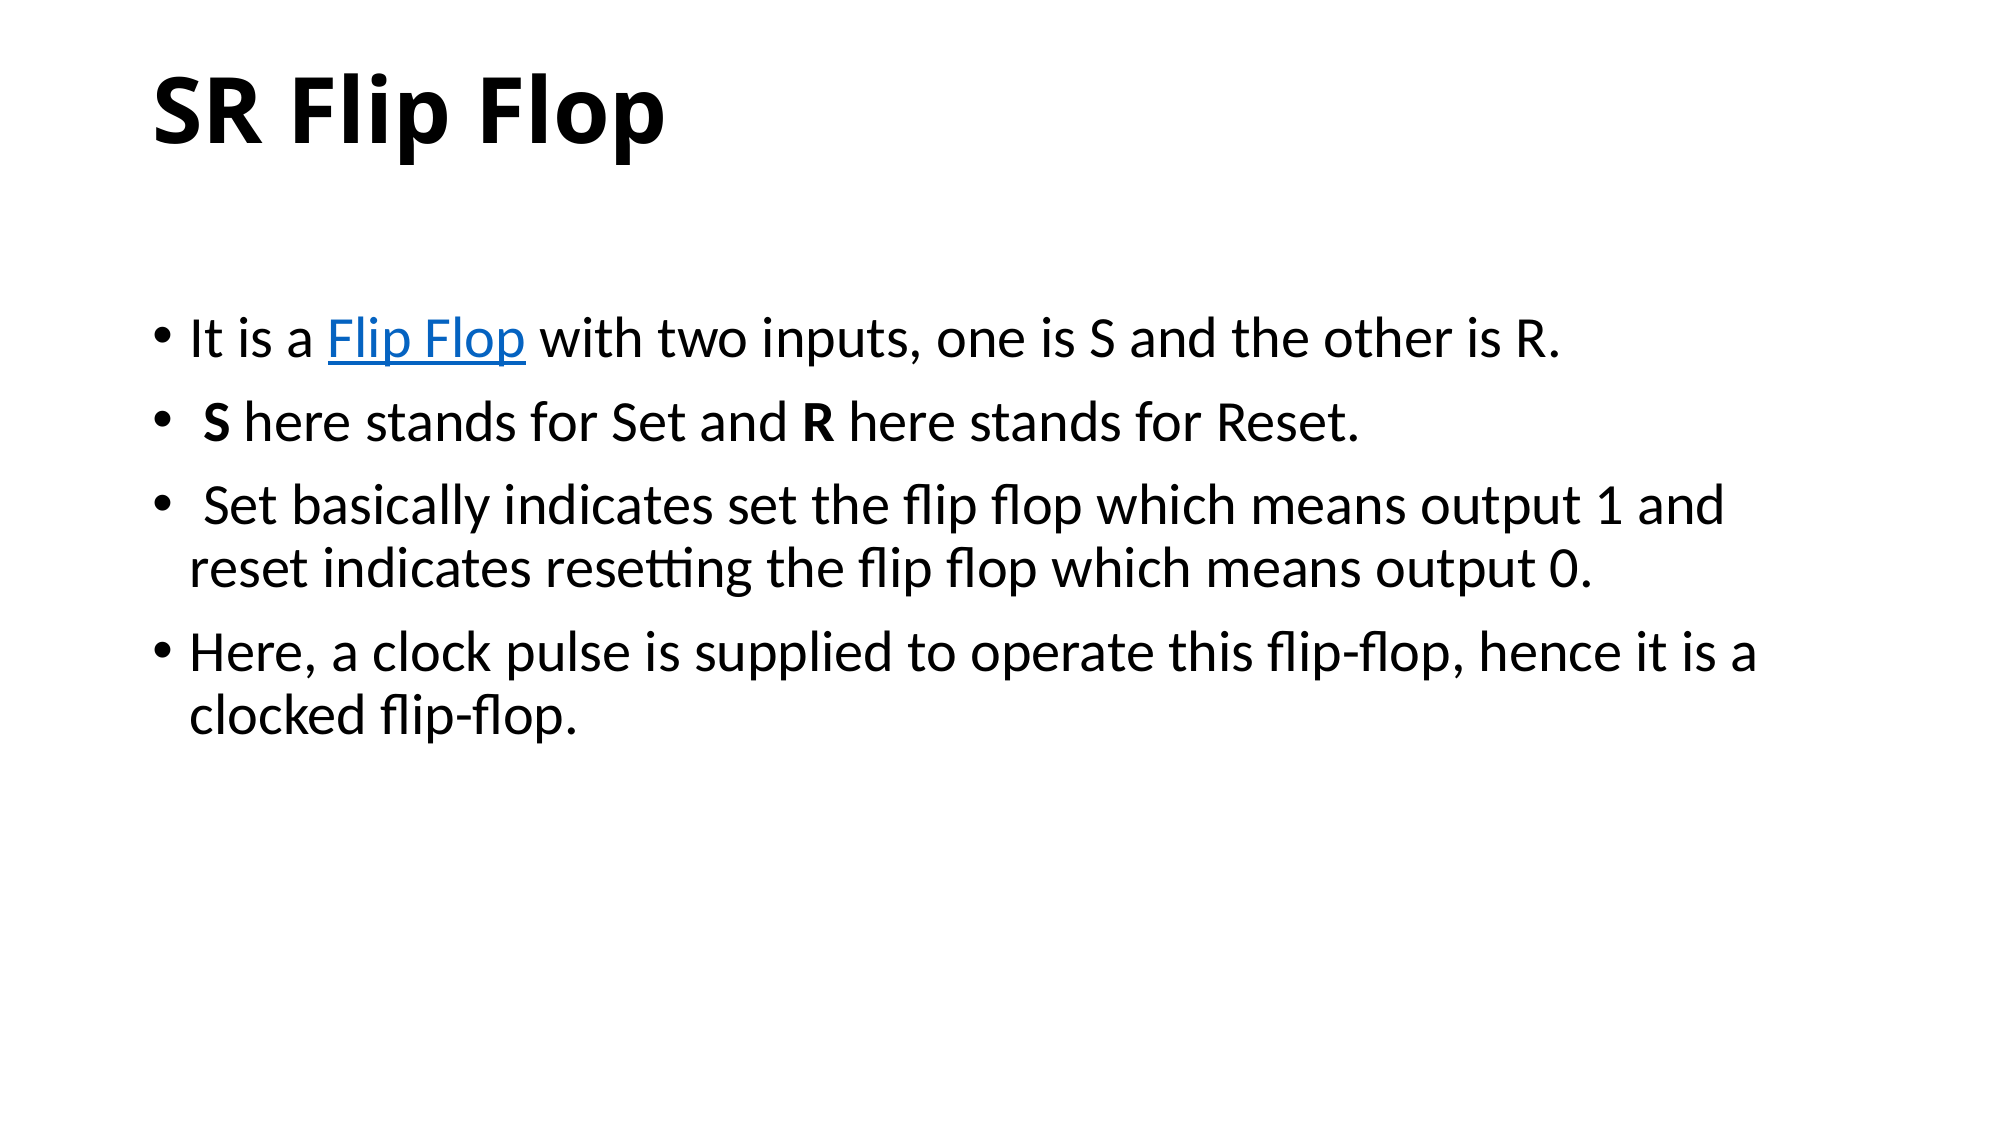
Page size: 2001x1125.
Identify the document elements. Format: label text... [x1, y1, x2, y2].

list It is a Flip Flop with two inputs, one is S and the other is R. S here stands for Set and R here stands for Reset. Set basically indicates set the flip flop which means output 1 and reset indicates resetting the flip flop which means output 0. Here, a clock pulse is supplied to operate this flip-flop, hence it is a clocked flip-flop. [137, 299, 1863, 1014]
title SR Flip Flop [137, 59, 1863, 278]
